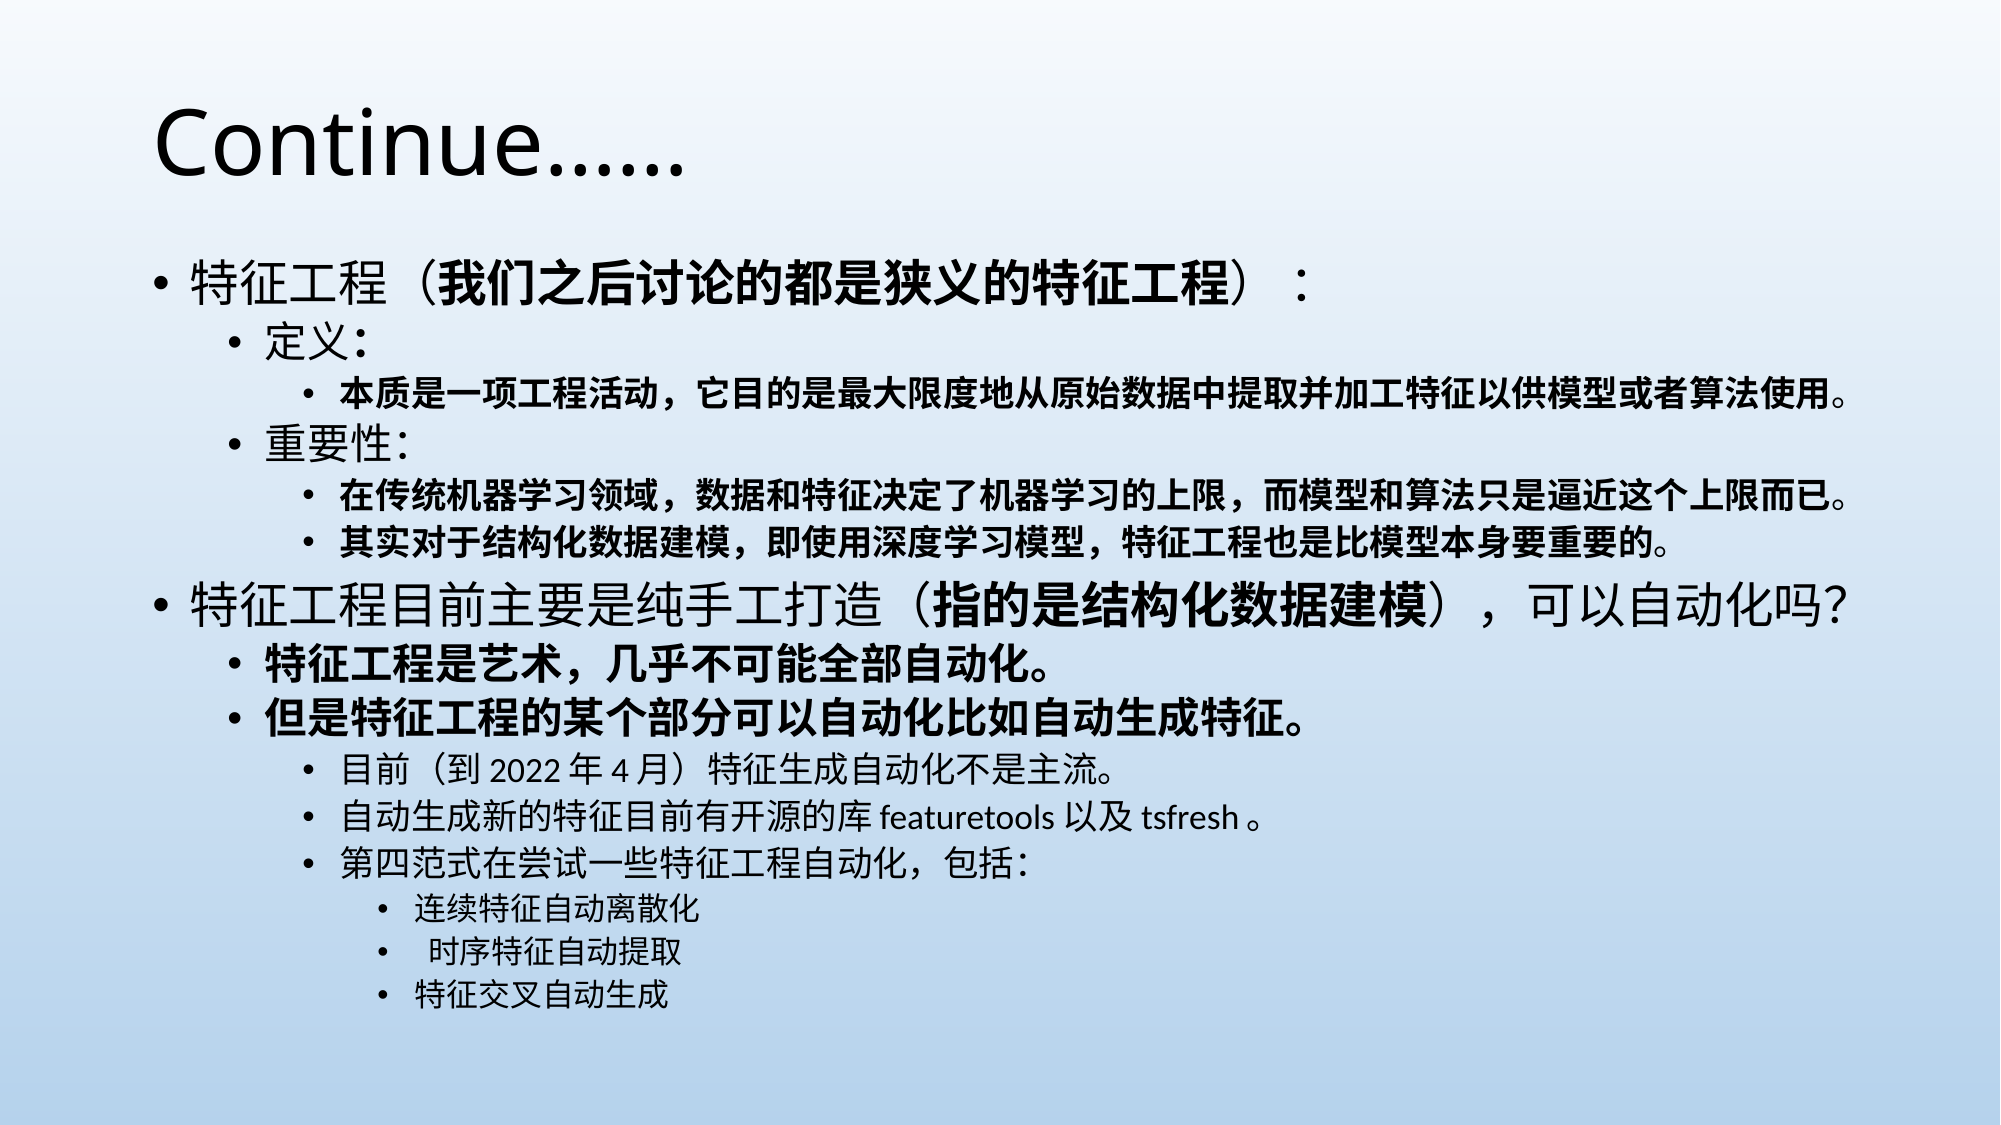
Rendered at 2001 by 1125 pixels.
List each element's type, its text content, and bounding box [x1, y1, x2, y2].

title Continue…… [137, 59, 1863, 232]
list 特征工程（我们之后讨论的都是狭义的特征工程） ： 定义： 本质是一项工程活动，它目的是最大限度地从原始数据中提取并加工特征以供模型或者算法使用。 重要性： 在传统机器学习领域，数据和特征决定了机器学习的上限，而模型和算法只是逼近这个上限而已。 其实对于结构化数据建模，即使用深度学习模型，特征工程也是比模型本身要重要的。 特征工程目前主要是纯手工打造（指的是结构化数据建模），可以自动化吗？ 特征工程是艺术，几乎不可能全部自动化。 但是特征工程的某个部分可以自动化比如自动生成特征。 目前（到2022年4月）特征生成自动化不是主流。 自动生成新的特征目前有开源的库featuretools以及tsfresh。 第四范式在尝试一些特征工程自动化，包括： 连续特征自动离散化 时序特征自动提取 特征交叉自动生成 [137, 251, 1863, 1066]
